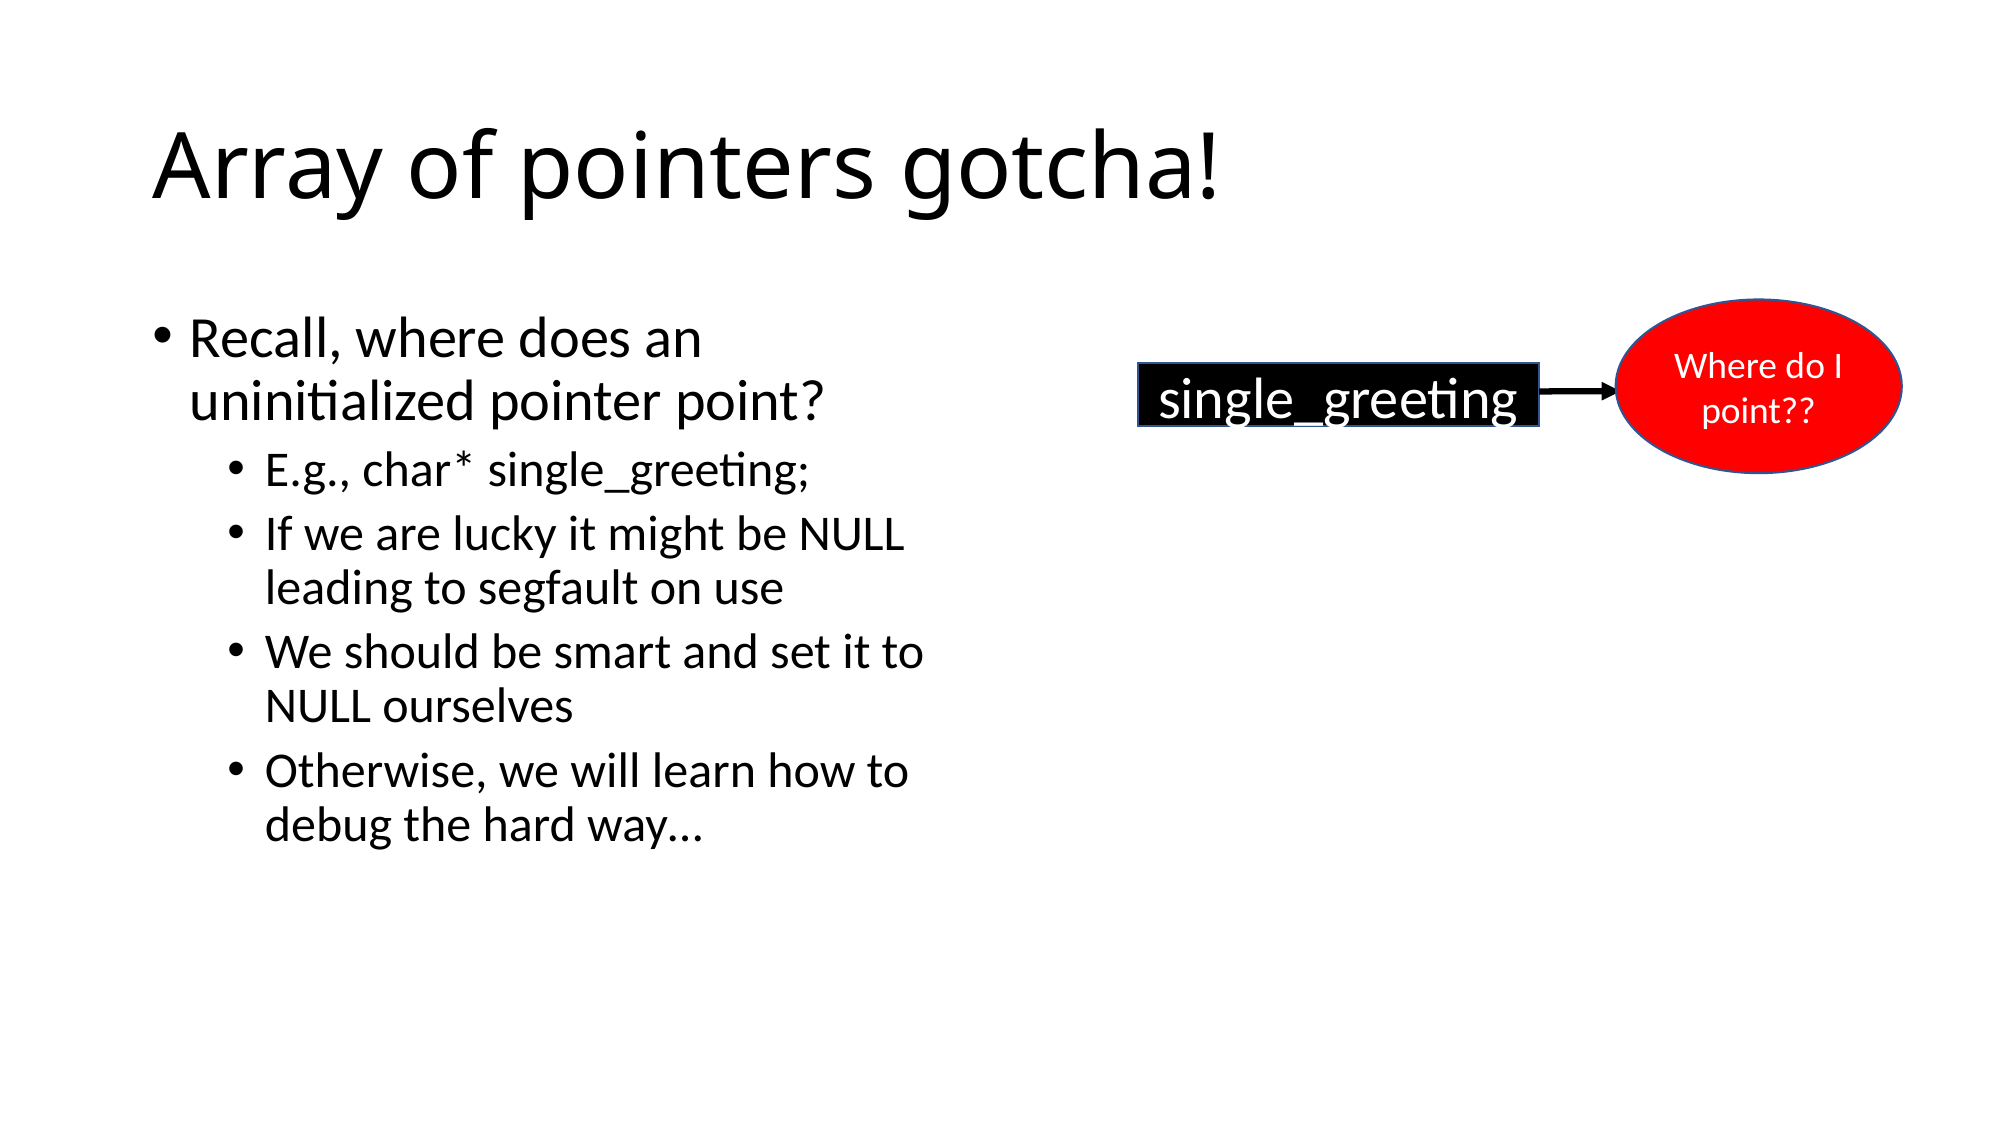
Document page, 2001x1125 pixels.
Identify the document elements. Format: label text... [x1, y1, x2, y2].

list Recall, where does an uninitialized pointer point? E.g., char* single_greeting; If we are lucky it might be NULL leading to segfault on use We should be smart and set it to NULL ourselves Otherwise, we will learn how to debug the hard way… [137, 299, 965, 1014]
text_box Where do I point?? [1614, 298, 1903, 475]
title Array of pointers gotcha! [137, 59, 1863, 278]
text_box single_greeting [1137, 362, 1540, 427]
